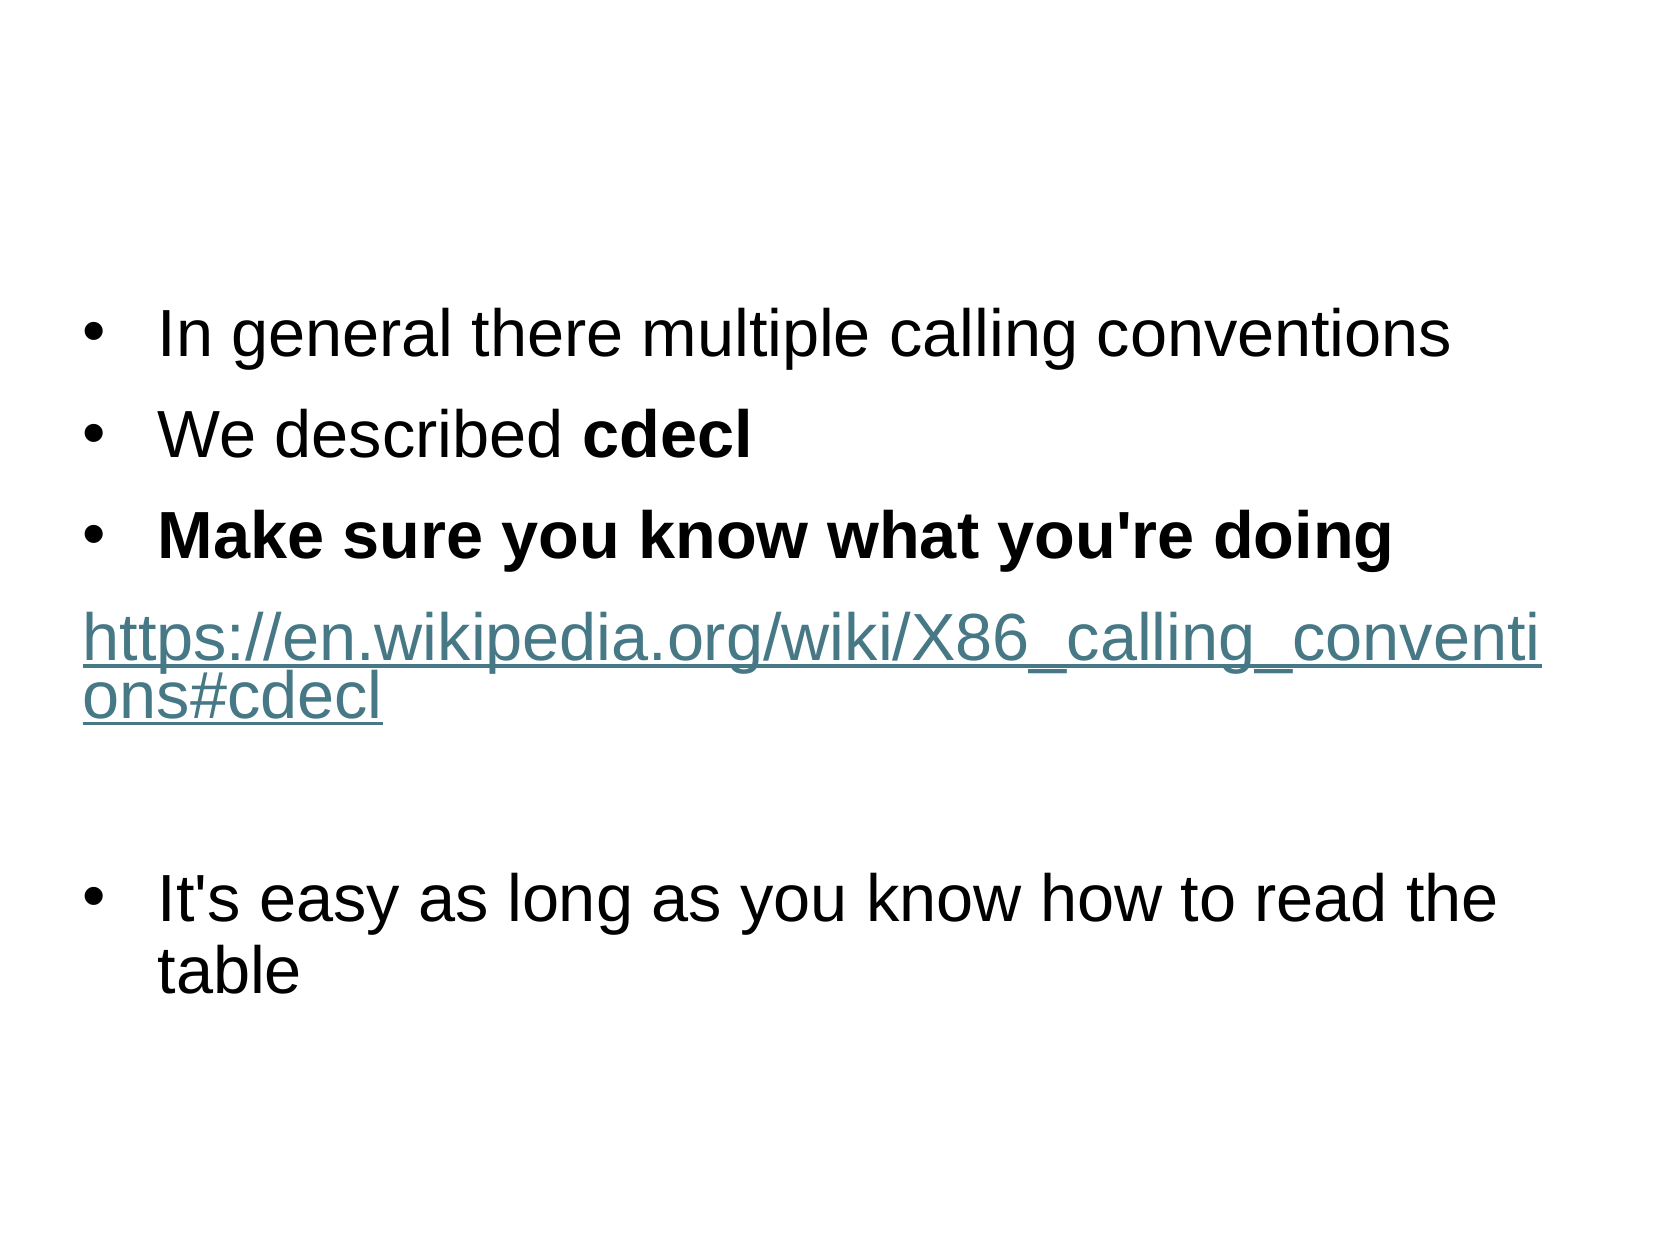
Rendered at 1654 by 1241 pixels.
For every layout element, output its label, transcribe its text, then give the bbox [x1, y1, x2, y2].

list In general there multiple calling conventions We described cdecl Make sure you know what you're doing https://en.wikipedia.org/wiki/X86_calling_conventions#cdecl It's easy as long as you know how to read the table [82, 290, 1571, 1010]
